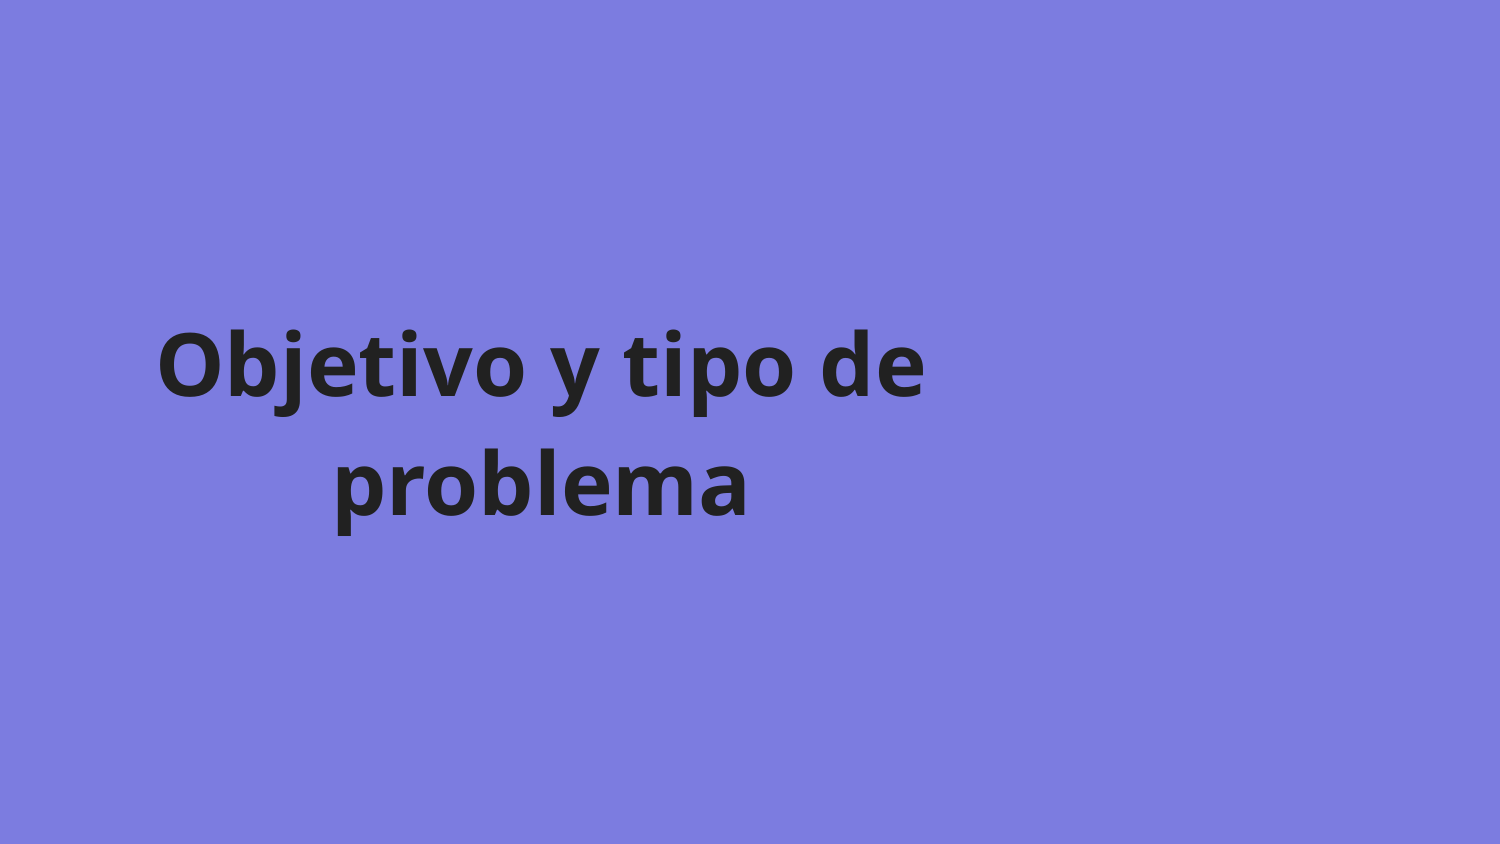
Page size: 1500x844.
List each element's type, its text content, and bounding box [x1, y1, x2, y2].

title Objetivo y tipo de problema [80, 86, 1003, 758]
